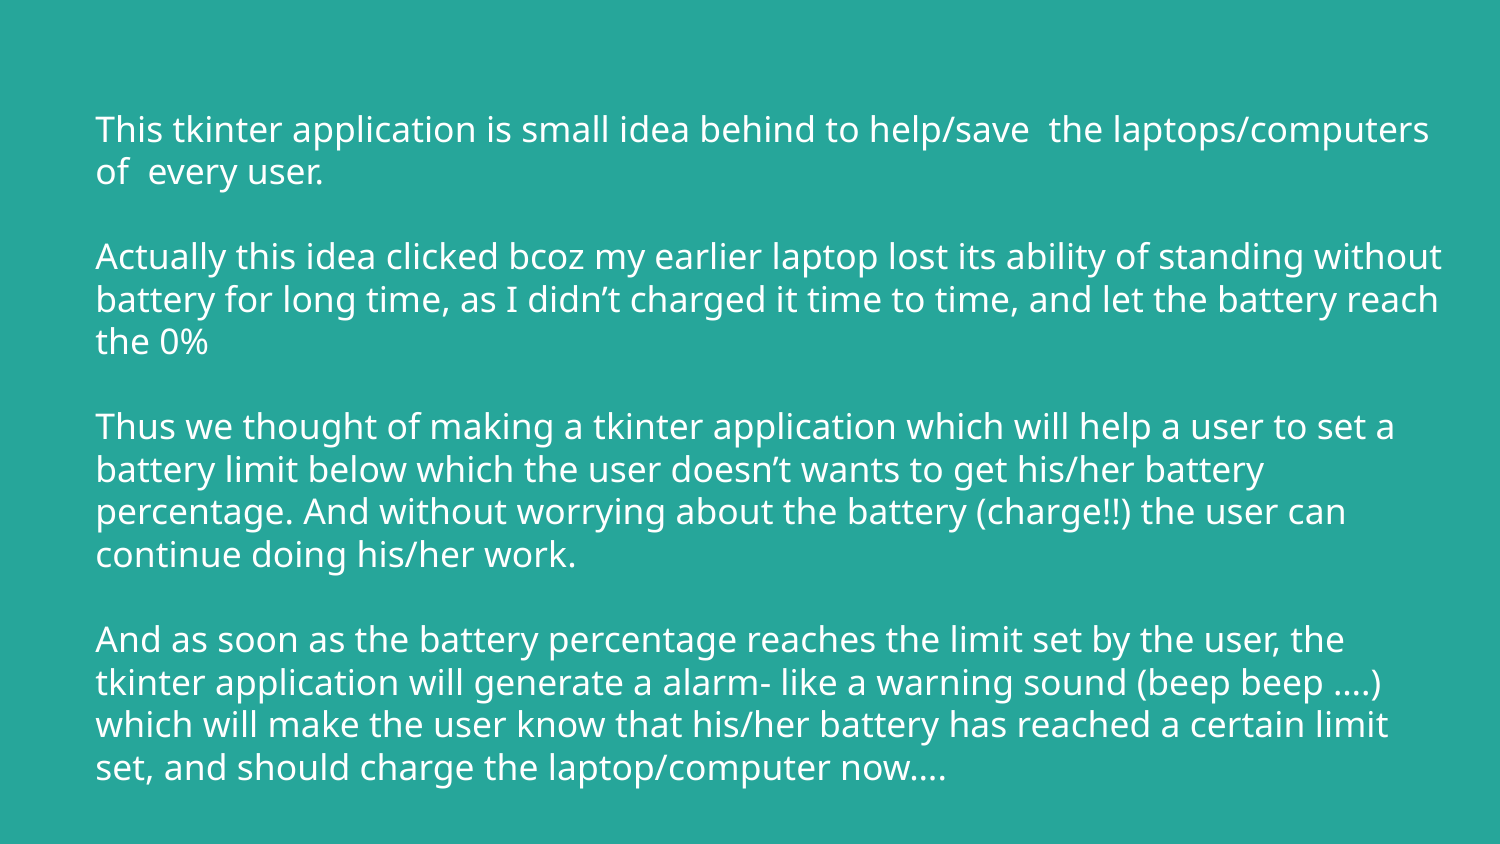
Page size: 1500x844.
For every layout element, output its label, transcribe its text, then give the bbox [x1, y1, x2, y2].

title This tkinter application is small idea behind to help/save the laptops/computers of every user. Actually this idea clicked bcoz my earlier laptop lost its ability of standing without battery for long time, as I didn’t charged it time to time, and let the battery reach the 0% Thus we thought of making a tkinter application which will help a user to set a battery limit below which the user doesn’t wants to get his/her battery percentage. And without worrying about the battery (charge!!) the user can continue doing his/her work. And as soon as the battery percentage reaches the limit set by the user, the tkinter application will generate a alarm- like a warning sound (beep beep ….) which will make the user know that his/her battery has reached a certain limit set, and should charge the laptop/computer now…. [80, 86, 1462, 808]
